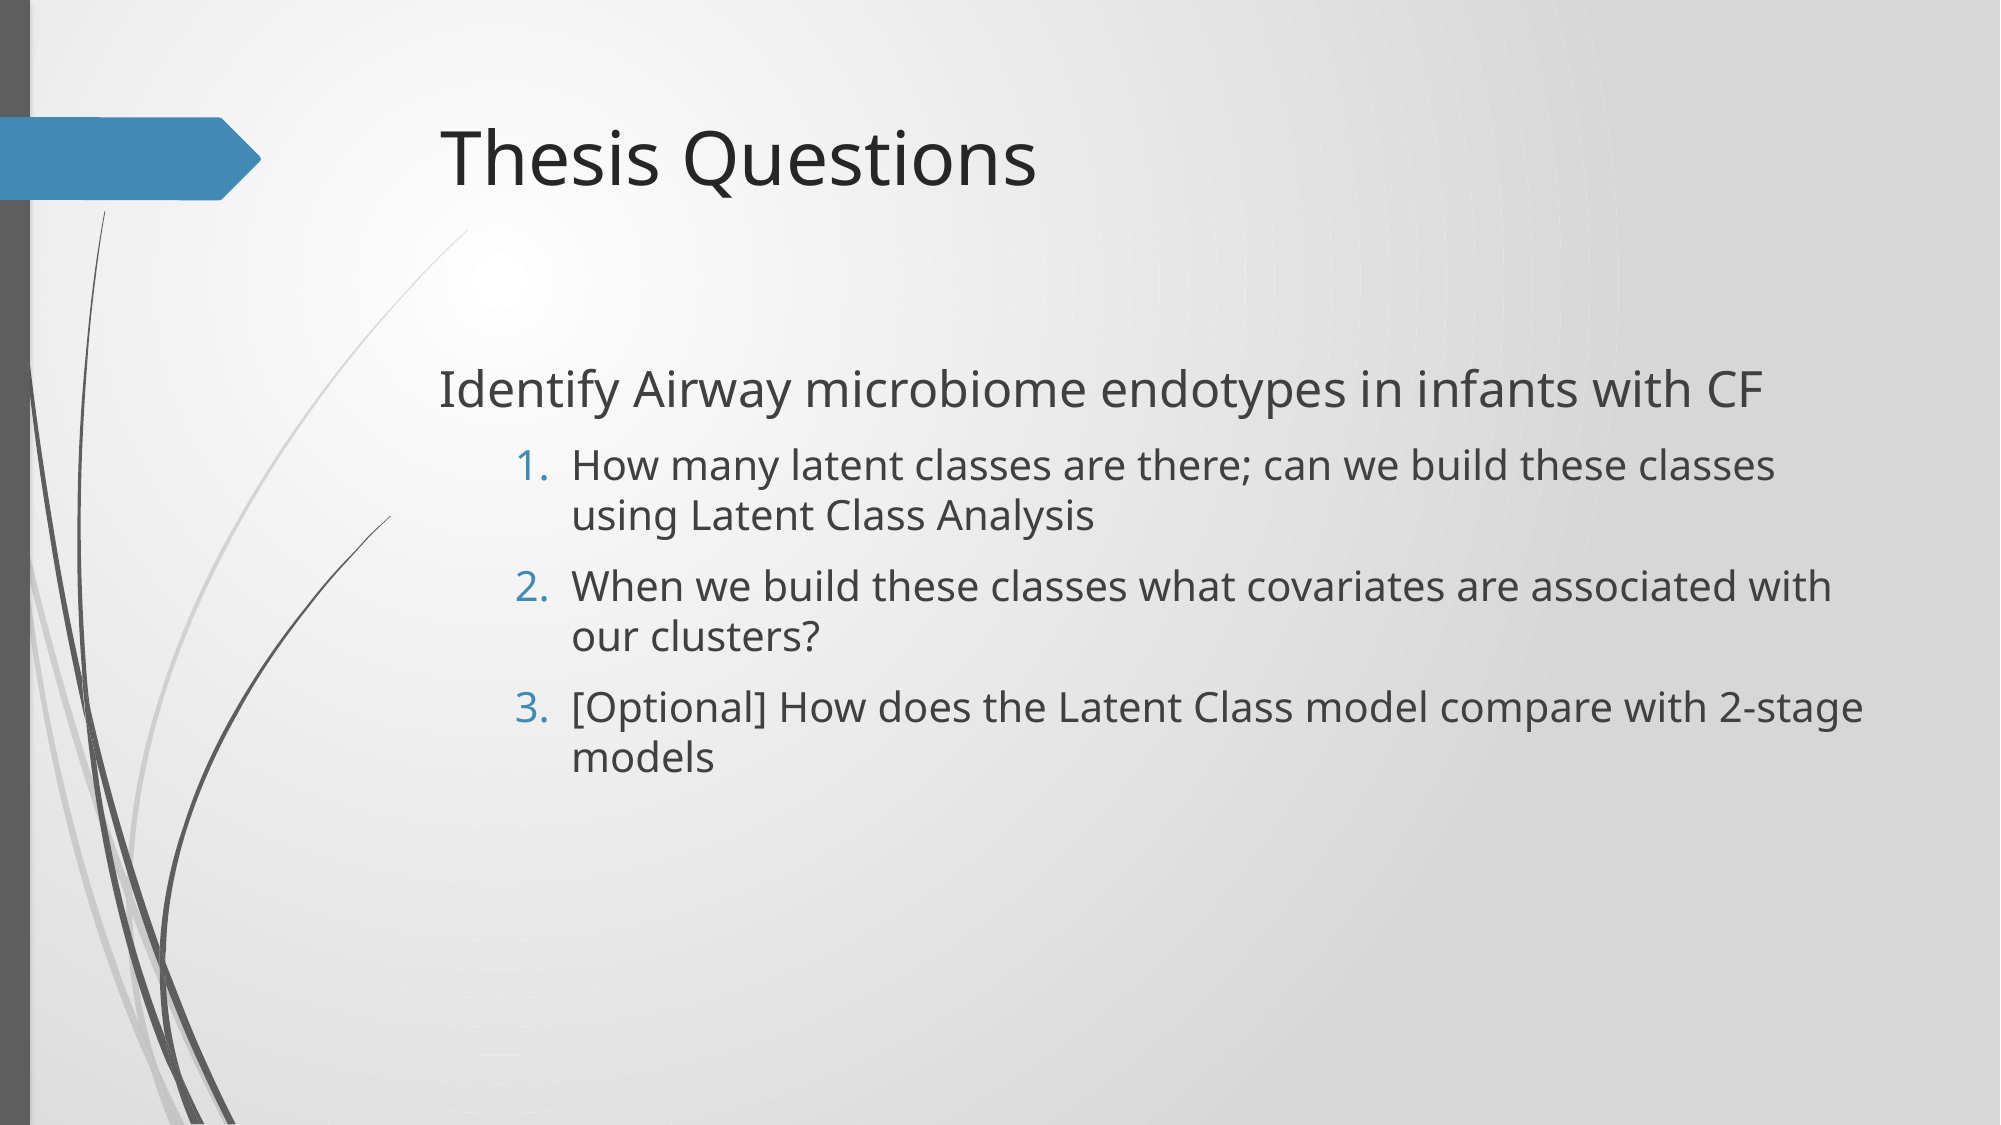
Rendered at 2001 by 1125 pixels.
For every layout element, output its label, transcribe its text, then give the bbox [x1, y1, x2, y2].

list Identify Airway microbiome endotypes in infants with CF How many latent classes are there; can we build these classes using Latent Class Analysis When we build these classes what covariates are associated with our clusters? [Optional] How does the Latent Class model compare with 2-stage models [424, 350, 1888, 970]
title Thesis Questions [425, 102, 1888, 313]
